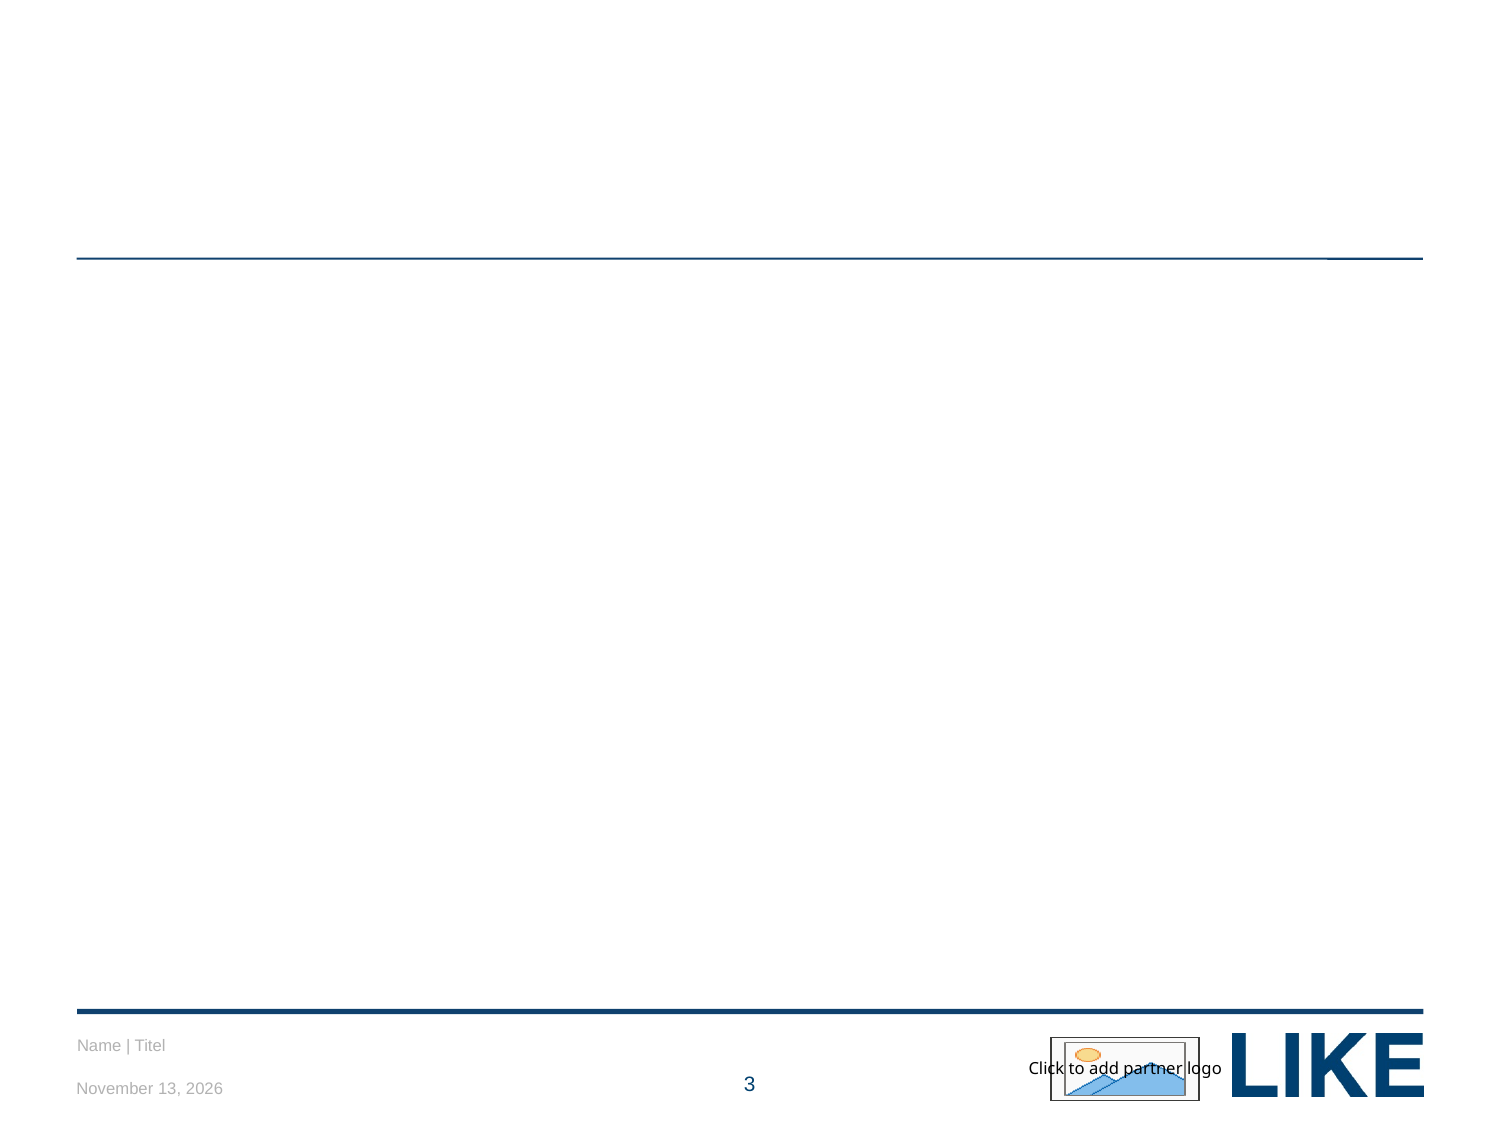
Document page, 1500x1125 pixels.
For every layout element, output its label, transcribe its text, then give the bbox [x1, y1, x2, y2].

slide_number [76, 1077, 427, 1099]
picture [1045, 1033, 1206, 1103]
picture [1232, 1033, 1424, 1097]
footer Name | Titel [77, 1035, 552, 1056]
